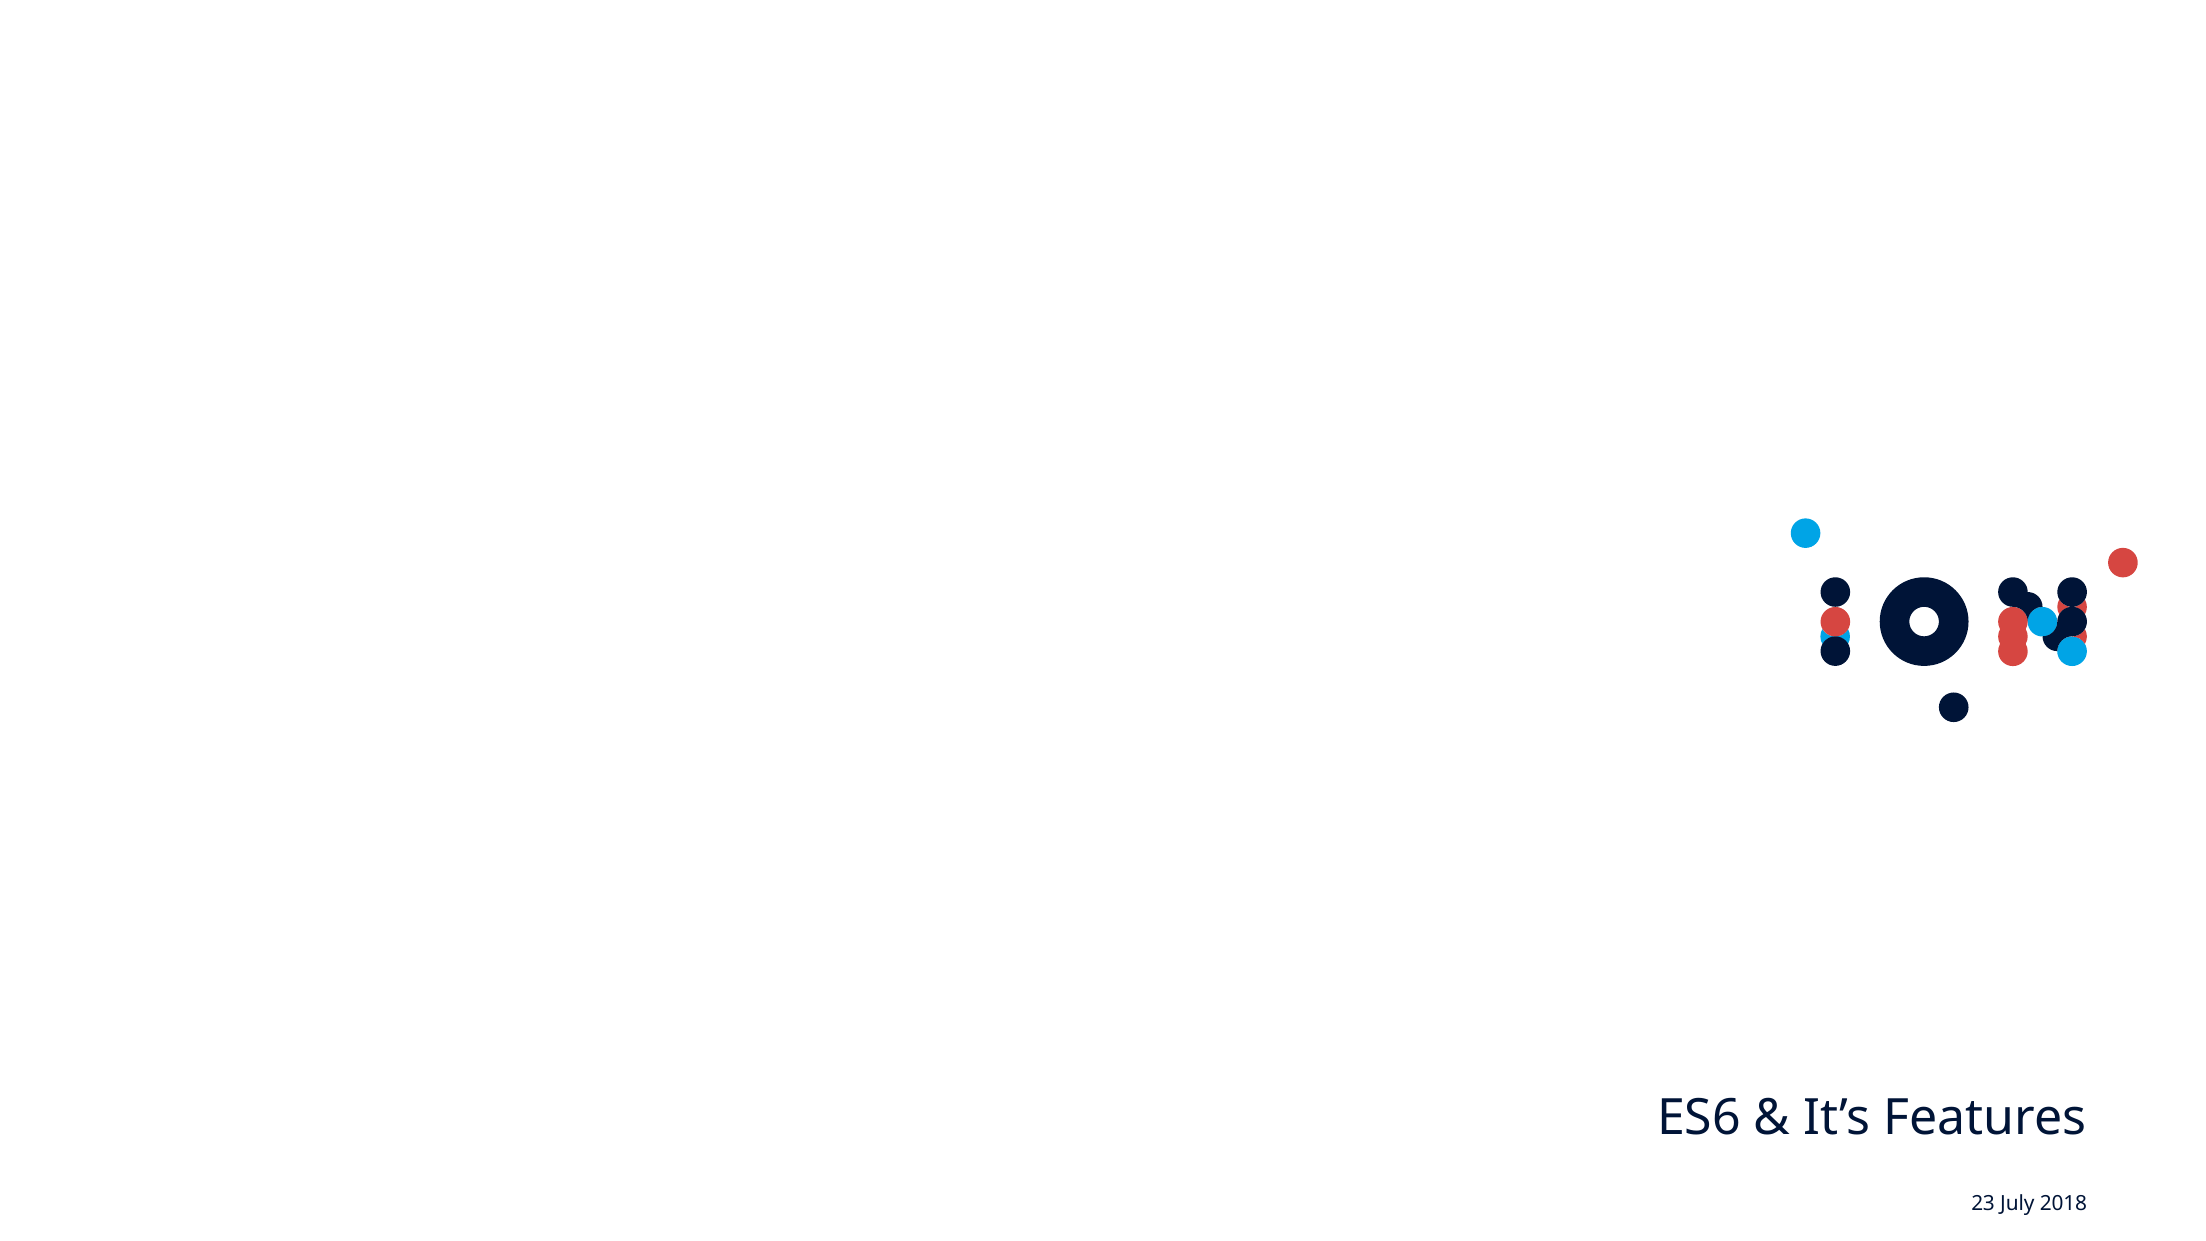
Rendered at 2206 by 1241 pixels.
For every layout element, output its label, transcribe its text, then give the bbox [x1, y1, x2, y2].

list 23 July 2018 [404, 1183, 2088, 1219]
list ES6 & It’s Features [404, 962, 2088, 1146]
